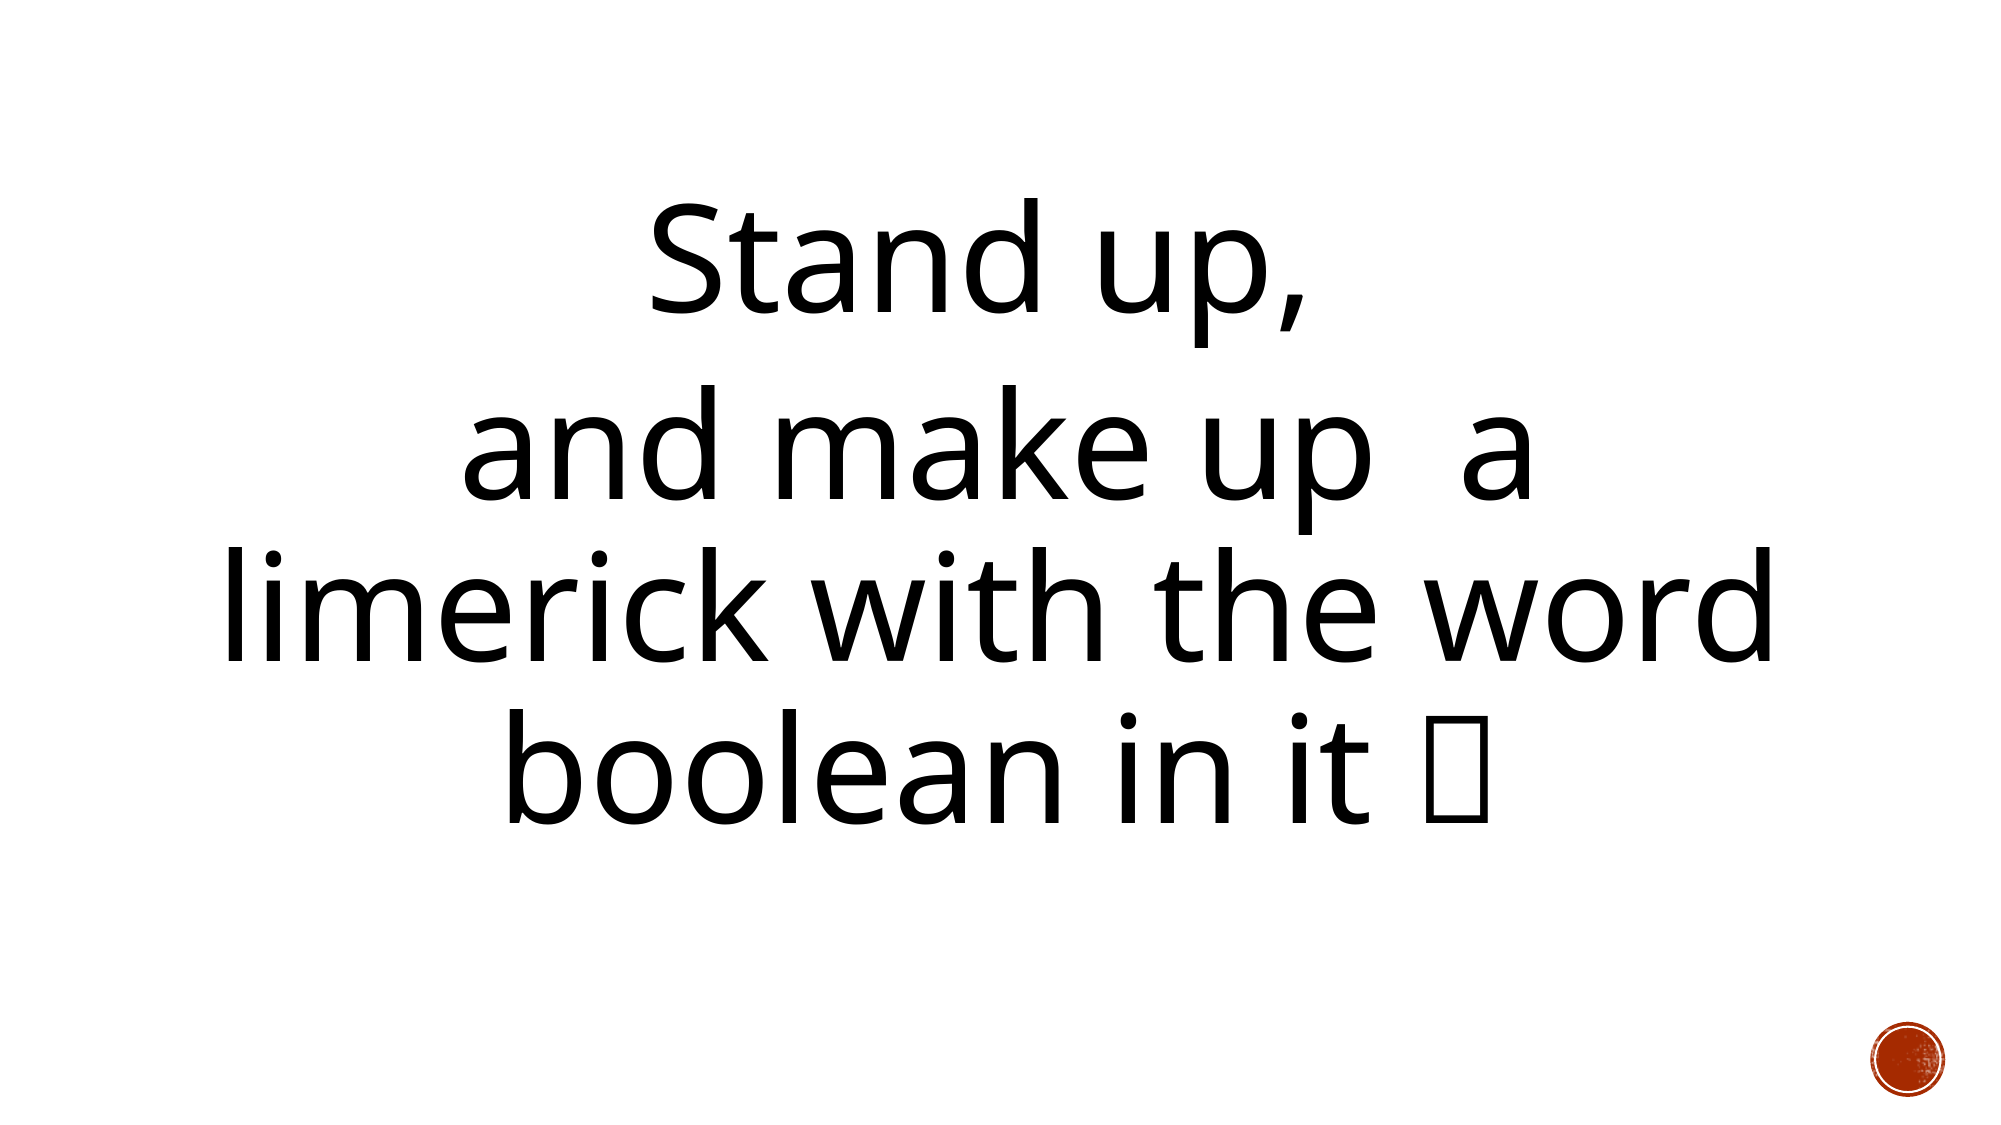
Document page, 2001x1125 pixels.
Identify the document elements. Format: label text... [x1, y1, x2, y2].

list Stand up, and make up a limerick with the word boolean in it  [174, 175, 1825, 1048]
